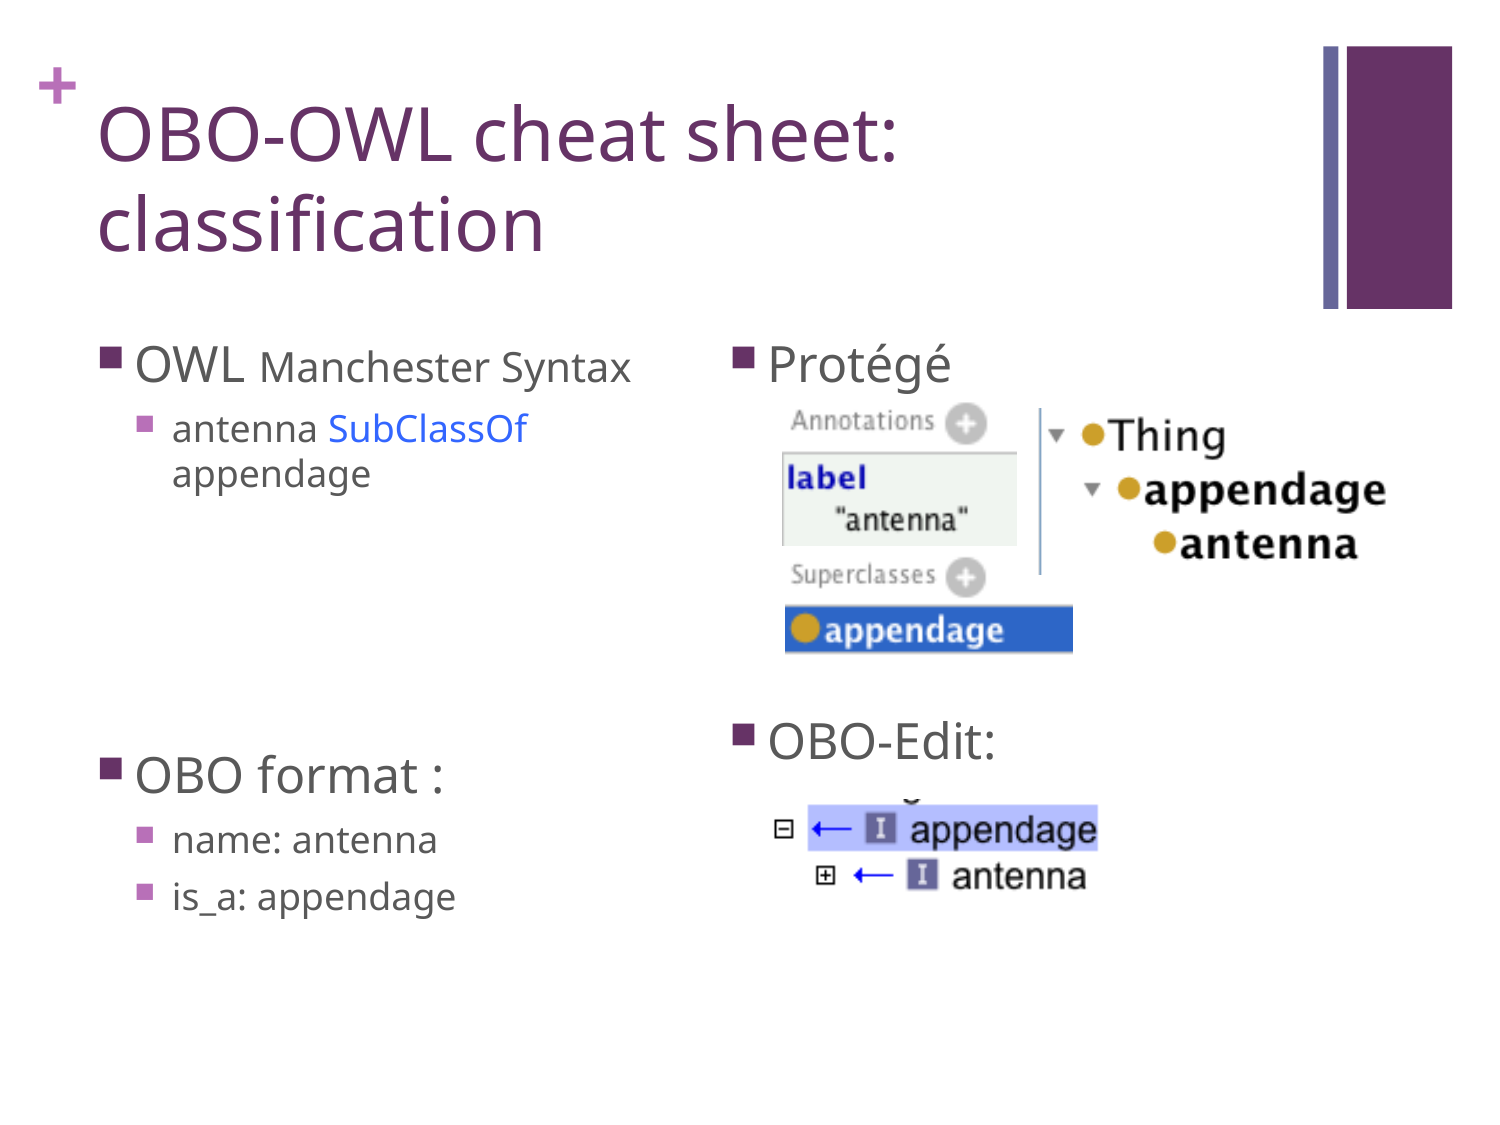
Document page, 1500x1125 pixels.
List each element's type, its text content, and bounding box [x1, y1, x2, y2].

picture [784, 551, 1073, 658]
picture [749, 799, 1138, 901]
text_box Protégé OBO-Edit: [714, 324, 1324, 1005]
list OWL Manchester Syntax antenna SubClassOf appendage OBO format : name: antenna is_a: appendage [81, 324, 691, 1005]
picture [781, 400, 1017, 546]
title OBO-OWL cheat sheet: classification [81, 79, 1322, 263]
picture [1037, 407, 1421, 576]
